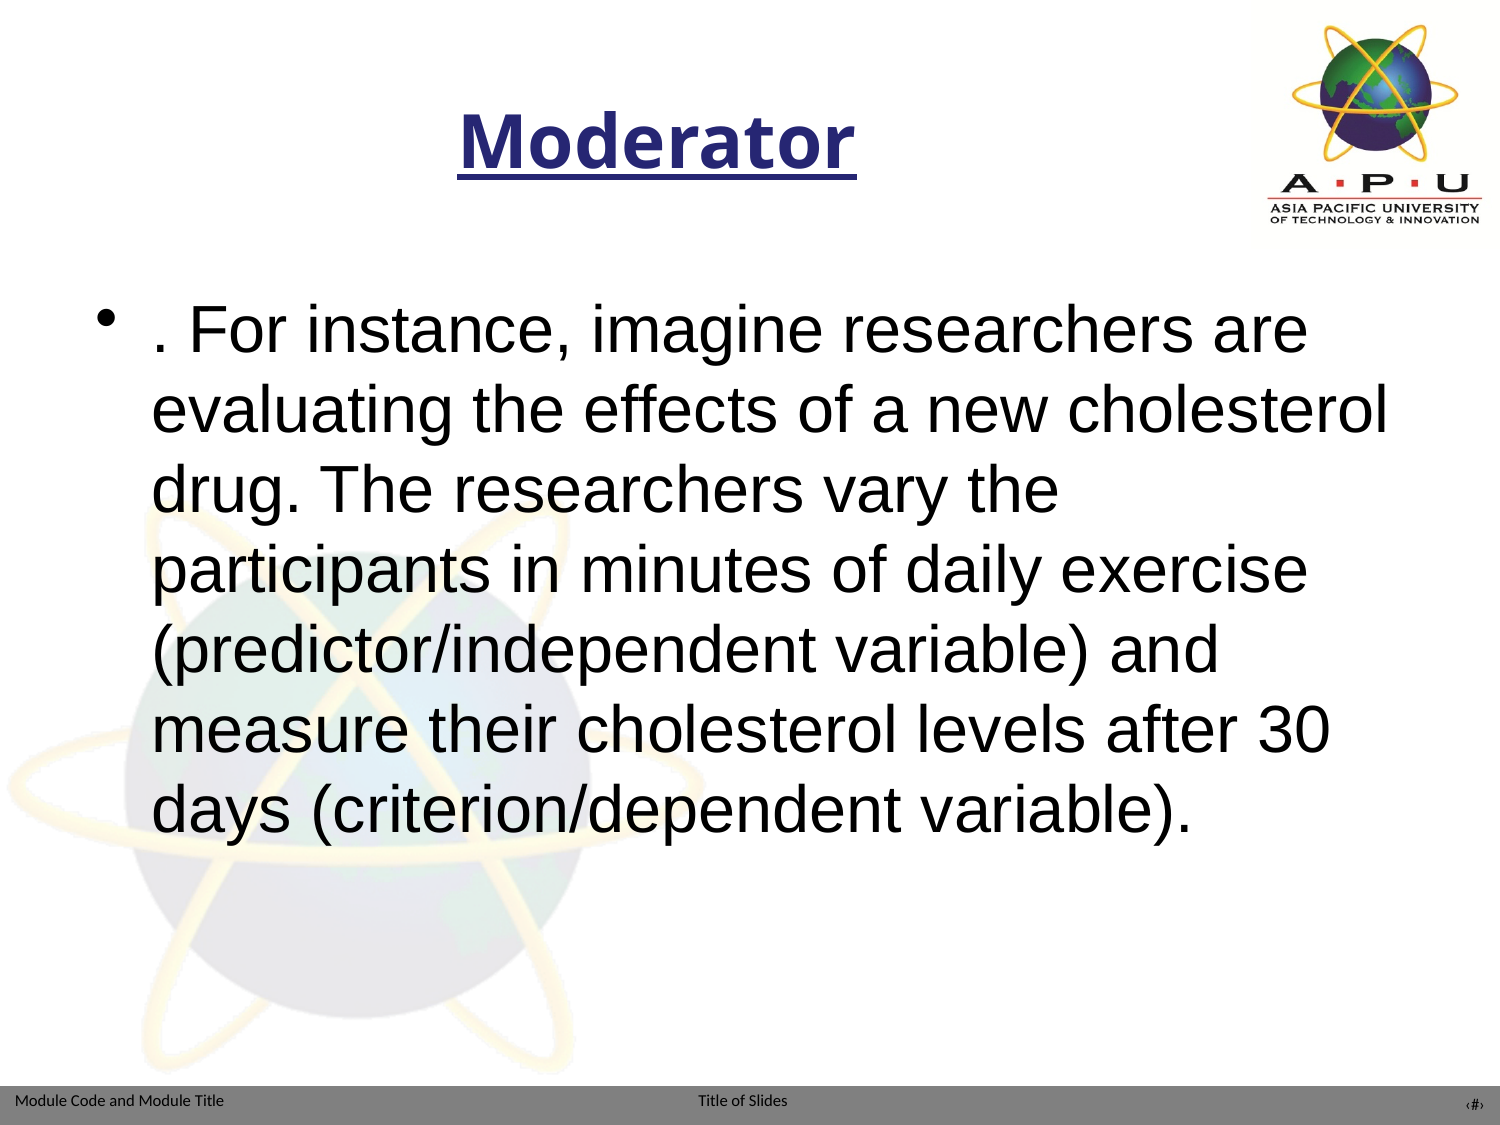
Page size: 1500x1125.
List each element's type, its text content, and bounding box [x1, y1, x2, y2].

list . For instance, imagine researchers are evaluating the effects of a new cholesterol drug. The researchers vary the participants in minutes of daily exercise (predictor/independent variable) and measure their cholesterol levels after 30 days (criterion/dependent variable). [79, 278, 1430, 1021]
title Moderator [79, 45, 1235, 233]
footer ‹#› [1024, 1086, 1500, 1125]
picture [1251, 0, 1500, 249]
